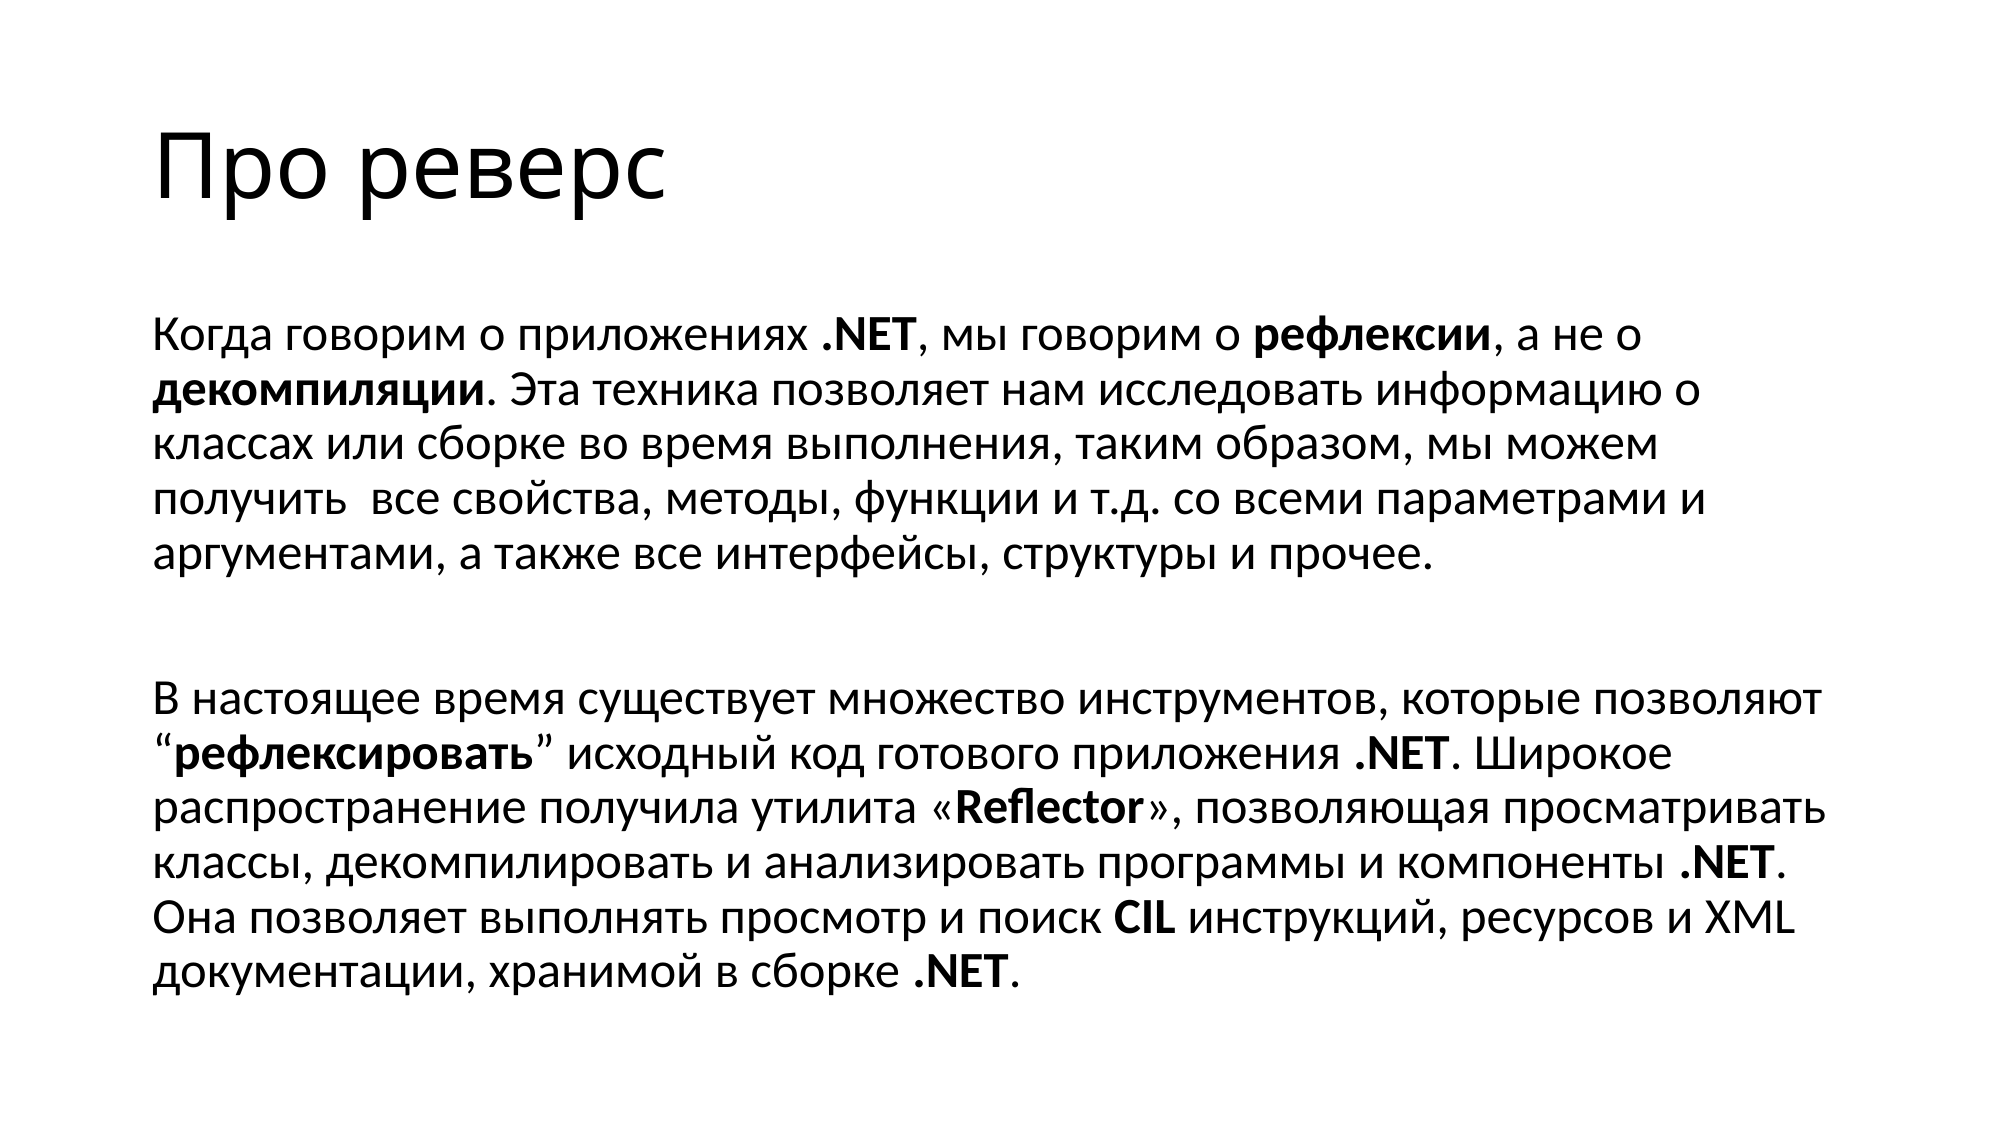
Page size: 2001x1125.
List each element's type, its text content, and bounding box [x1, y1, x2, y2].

list Когда говорим о приложениях .NET, мы говорим о рефлексии, а не о декомпиляции. Эта техника позволяет нам исследовать информацию о классах или сборке во время выполнения, таким образом, мы можем получить все свойства, методы, функции и т.д. со всеми параметрами и аргументами, а также все интерфейсы, структуры и прочее. В настоящее время существует множество инструментов, которые позволяют “рефлексировать” исходный код готового приложения .NET. Широкое распространение получила утилита «Reflector», позволяющая просматривать классы, декомпилировать и анализировать программы и компоненты .NET. Она позволяет выполнять просмотр и поиск CIL инструкций, ресурсов и XML документации, хранимой в сборке .NET. [137, 299, 1863, 1014]
title Про реверс [137, 59, 1863, 278]
